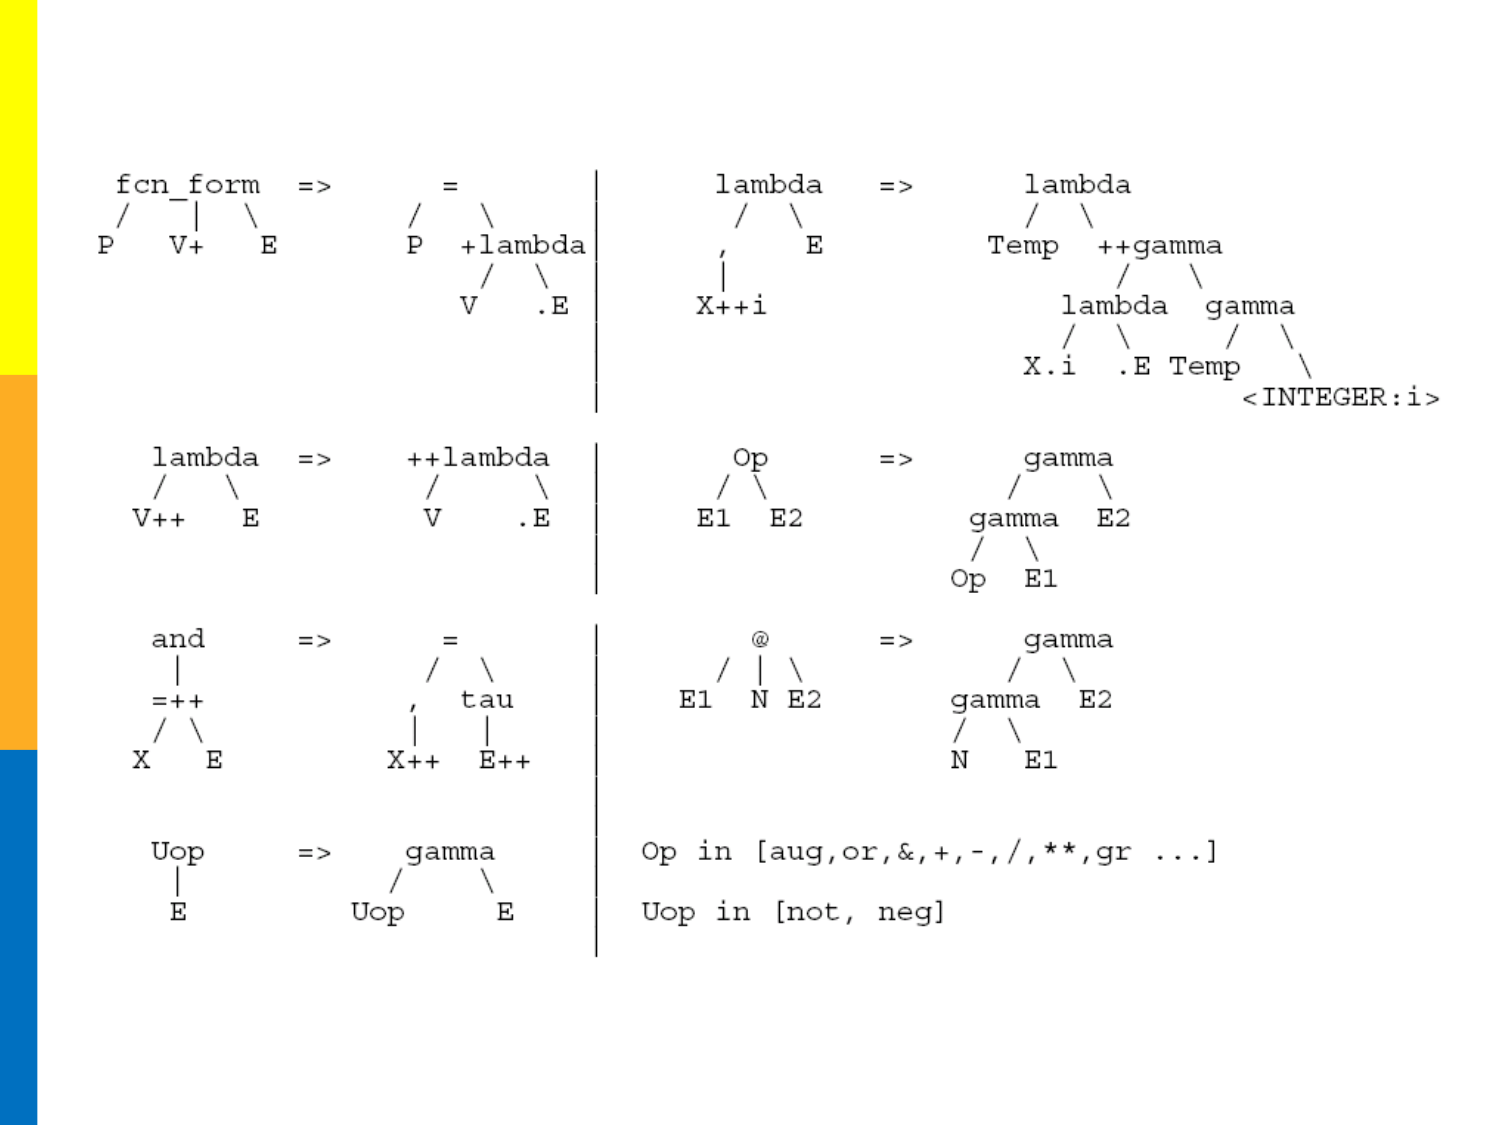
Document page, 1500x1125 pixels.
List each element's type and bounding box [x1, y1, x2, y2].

picture [47, 152, 1453, 973]
